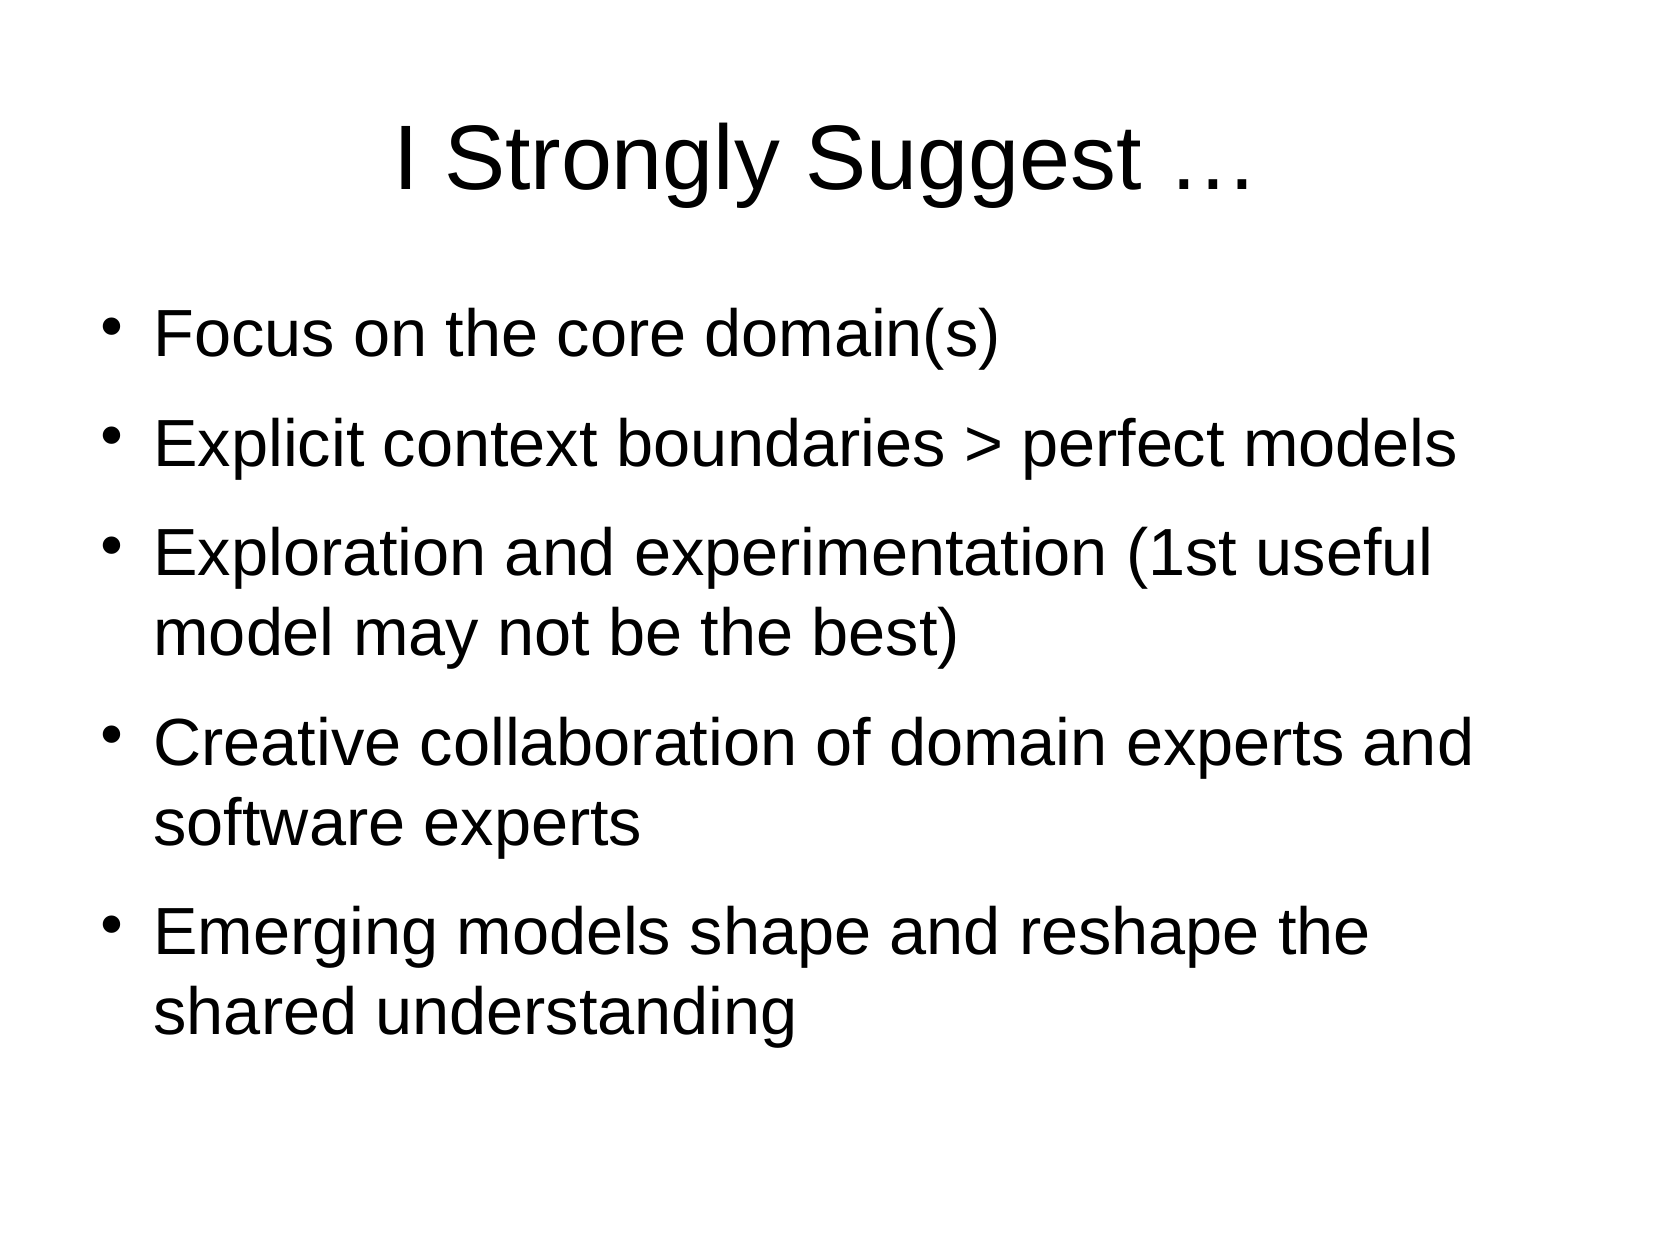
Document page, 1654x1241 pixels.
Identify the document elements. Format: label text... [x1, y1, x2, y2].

text_box Focus on the core domain(s) Explicit context boundaries > perfect models Exploration and experimentation (1st useful model may not be the best) Creative collaboration of domain experts and software experts Emerging models shape and reshape the shared understanding [82, 290, 1571, 1143]
text_box I Strongly Suggest … [82, 49, 1571, 257]
